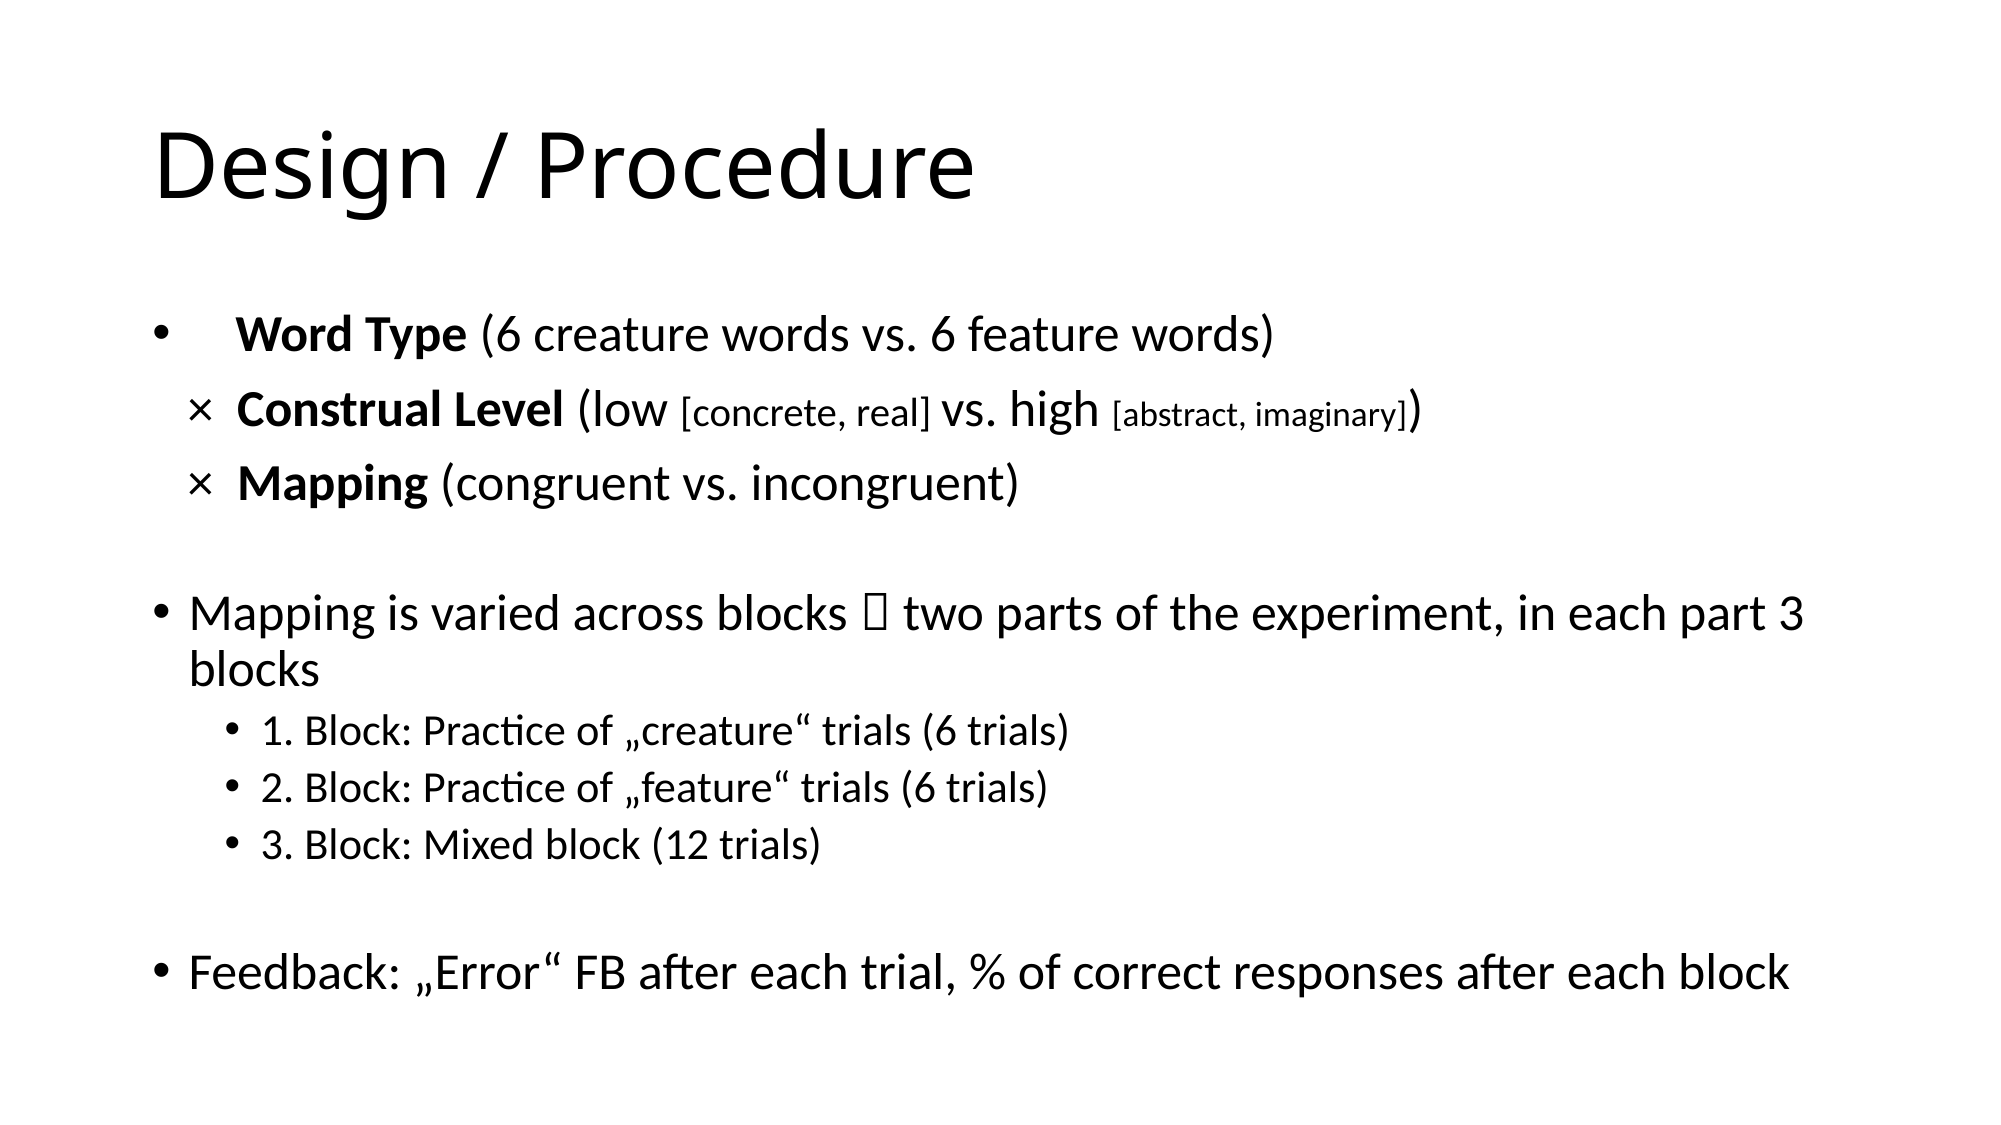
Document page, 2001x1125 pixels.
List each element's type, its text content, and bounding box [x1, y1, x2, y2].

list Word Type (6 creature words vs. 6 feature words) × Construal Level (low [concrete, real] vs. high [abstract, imaginary]) × Mapping (congruent vs. incongruent) Mapping is varied across blocks  two parts of the experiment, in each part 3 blocks 1. Block: Practice of „creature“ trials (6 trials) 2. Block: Practice of „feature“ trials (6 trials) 3. Block: Mixed block (12 trials) Feedback: „Error“ FB after each trial, % of correct responses after each block [137, 299, 1863, 1014]
title Design / Procedure [137, 59, 1863, 278]
